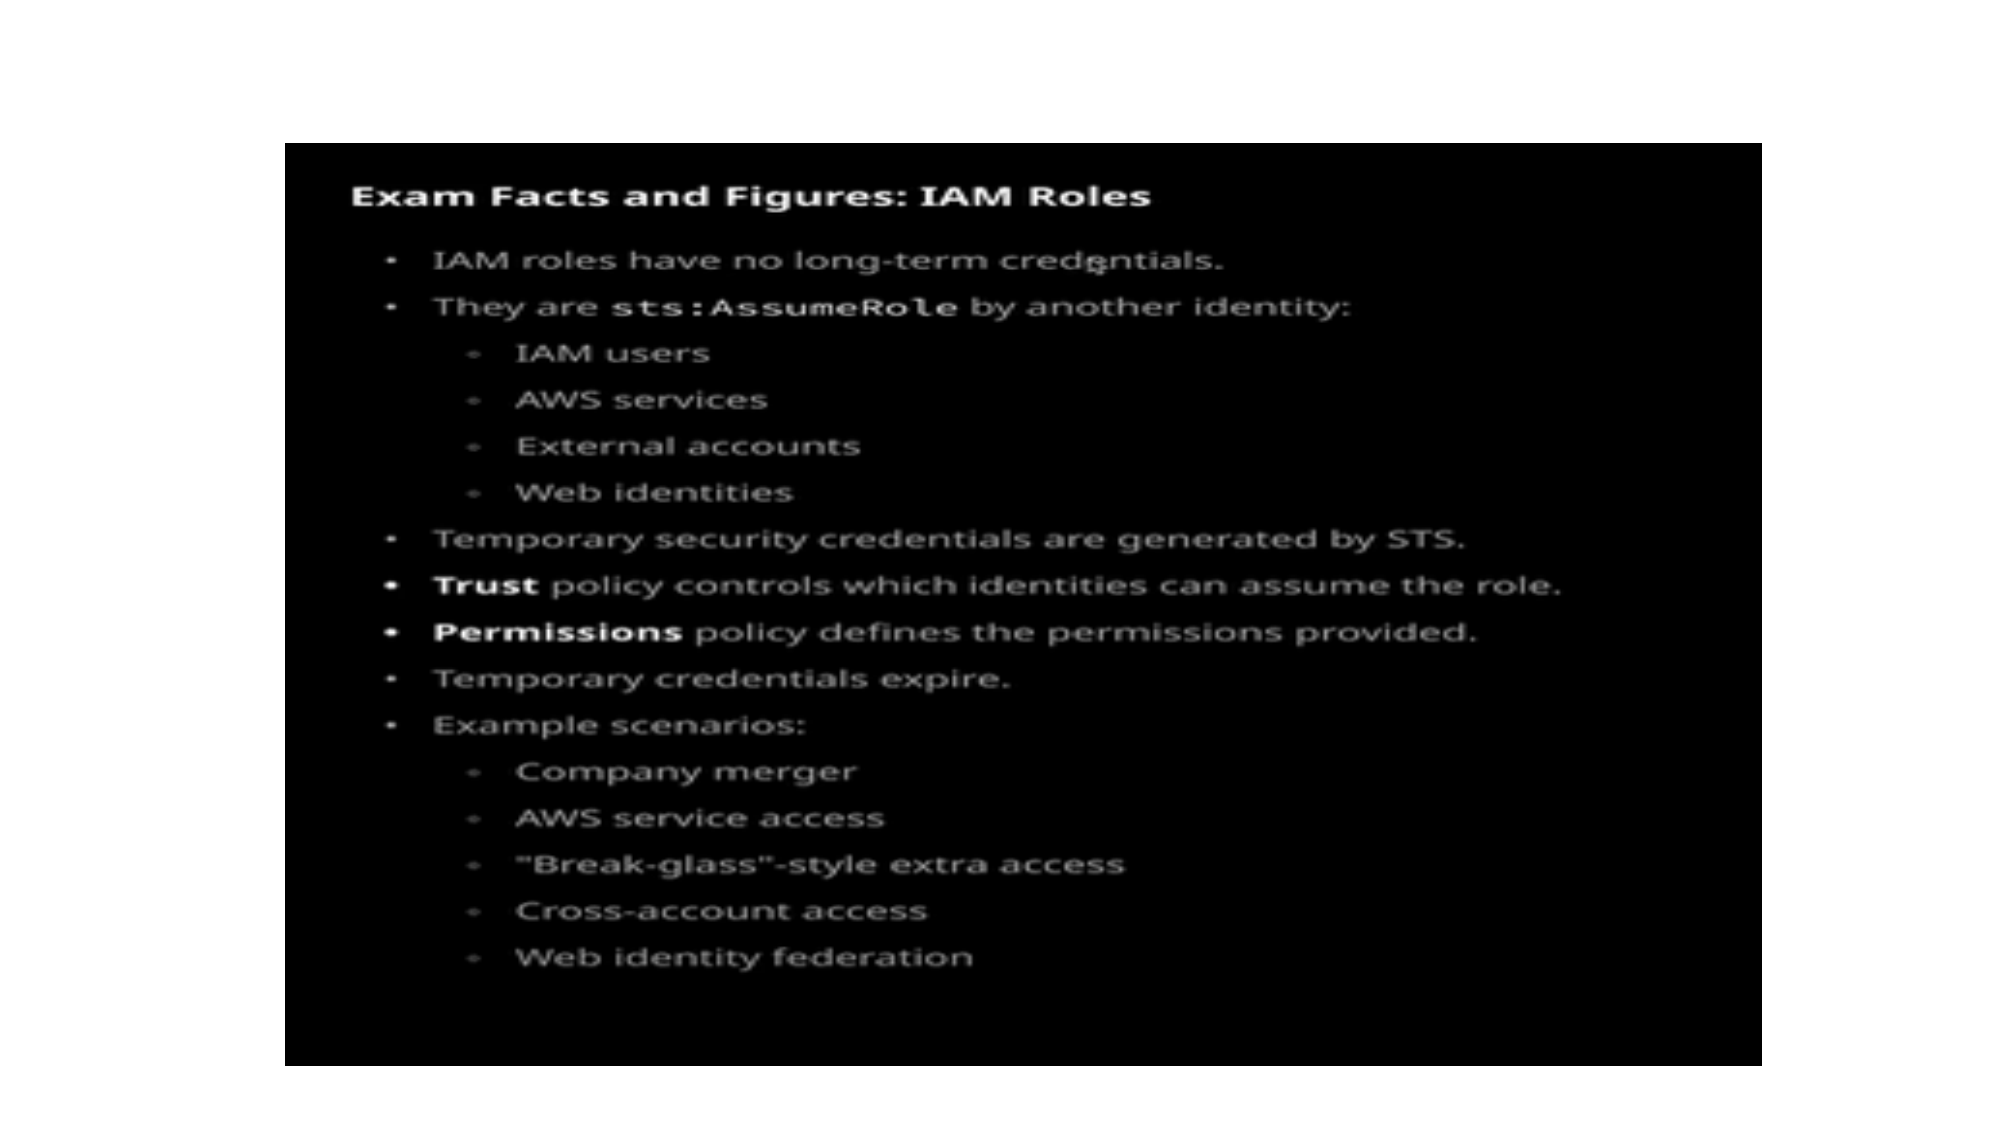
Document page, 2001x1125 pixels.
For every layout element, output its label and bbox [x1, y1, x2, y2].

picture [285, 143, 1762, 1066]
